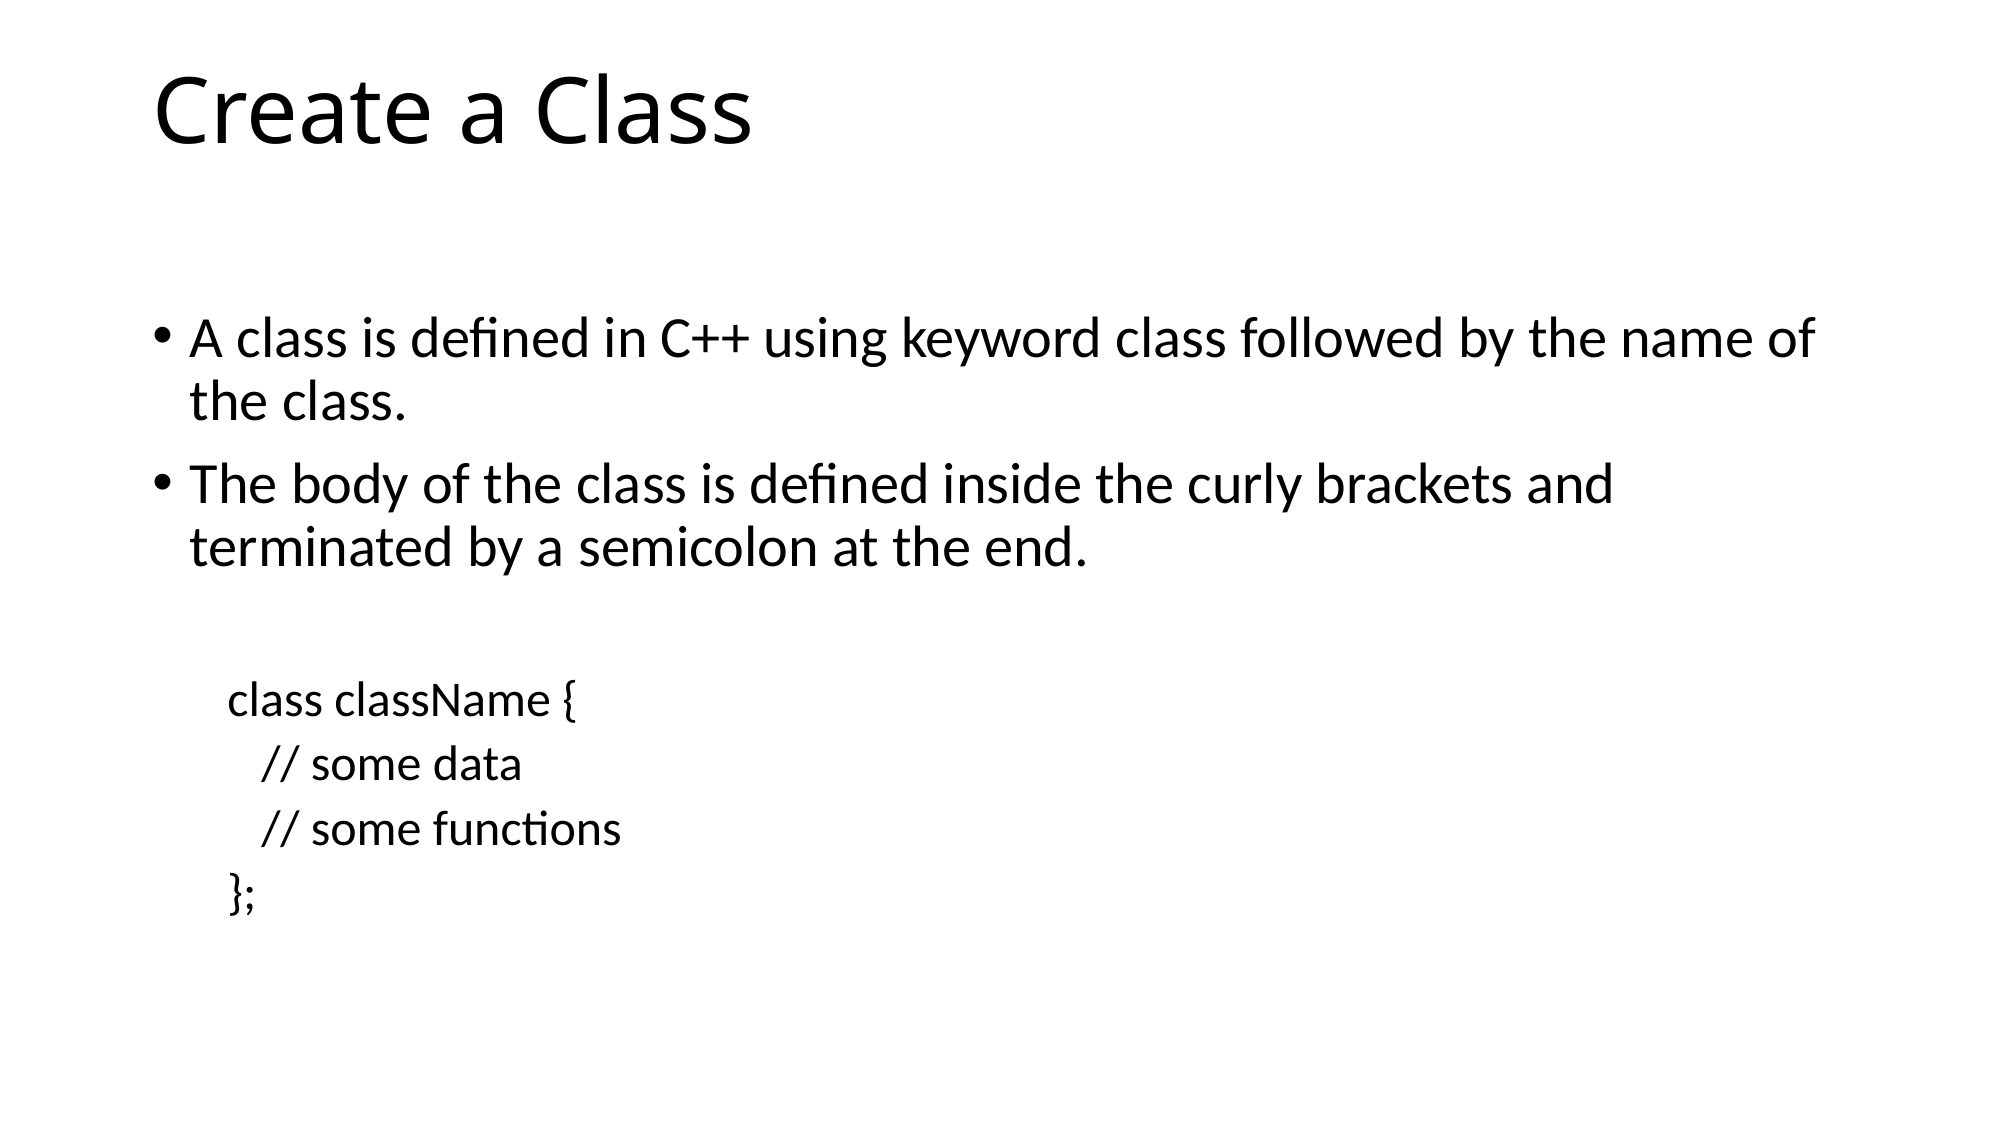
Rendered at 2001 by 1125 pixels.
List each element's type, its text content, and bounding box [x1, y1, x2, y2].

list A class is defined in C++ using keyword class followed by the name of the class. The body of the class is defined inside the curly brackets and terminated by a semicolon at the end. class className { // some data // some functions }; [137, 299, 1863, 1014]
title Create a Class [137, 59, 1863, 278]
